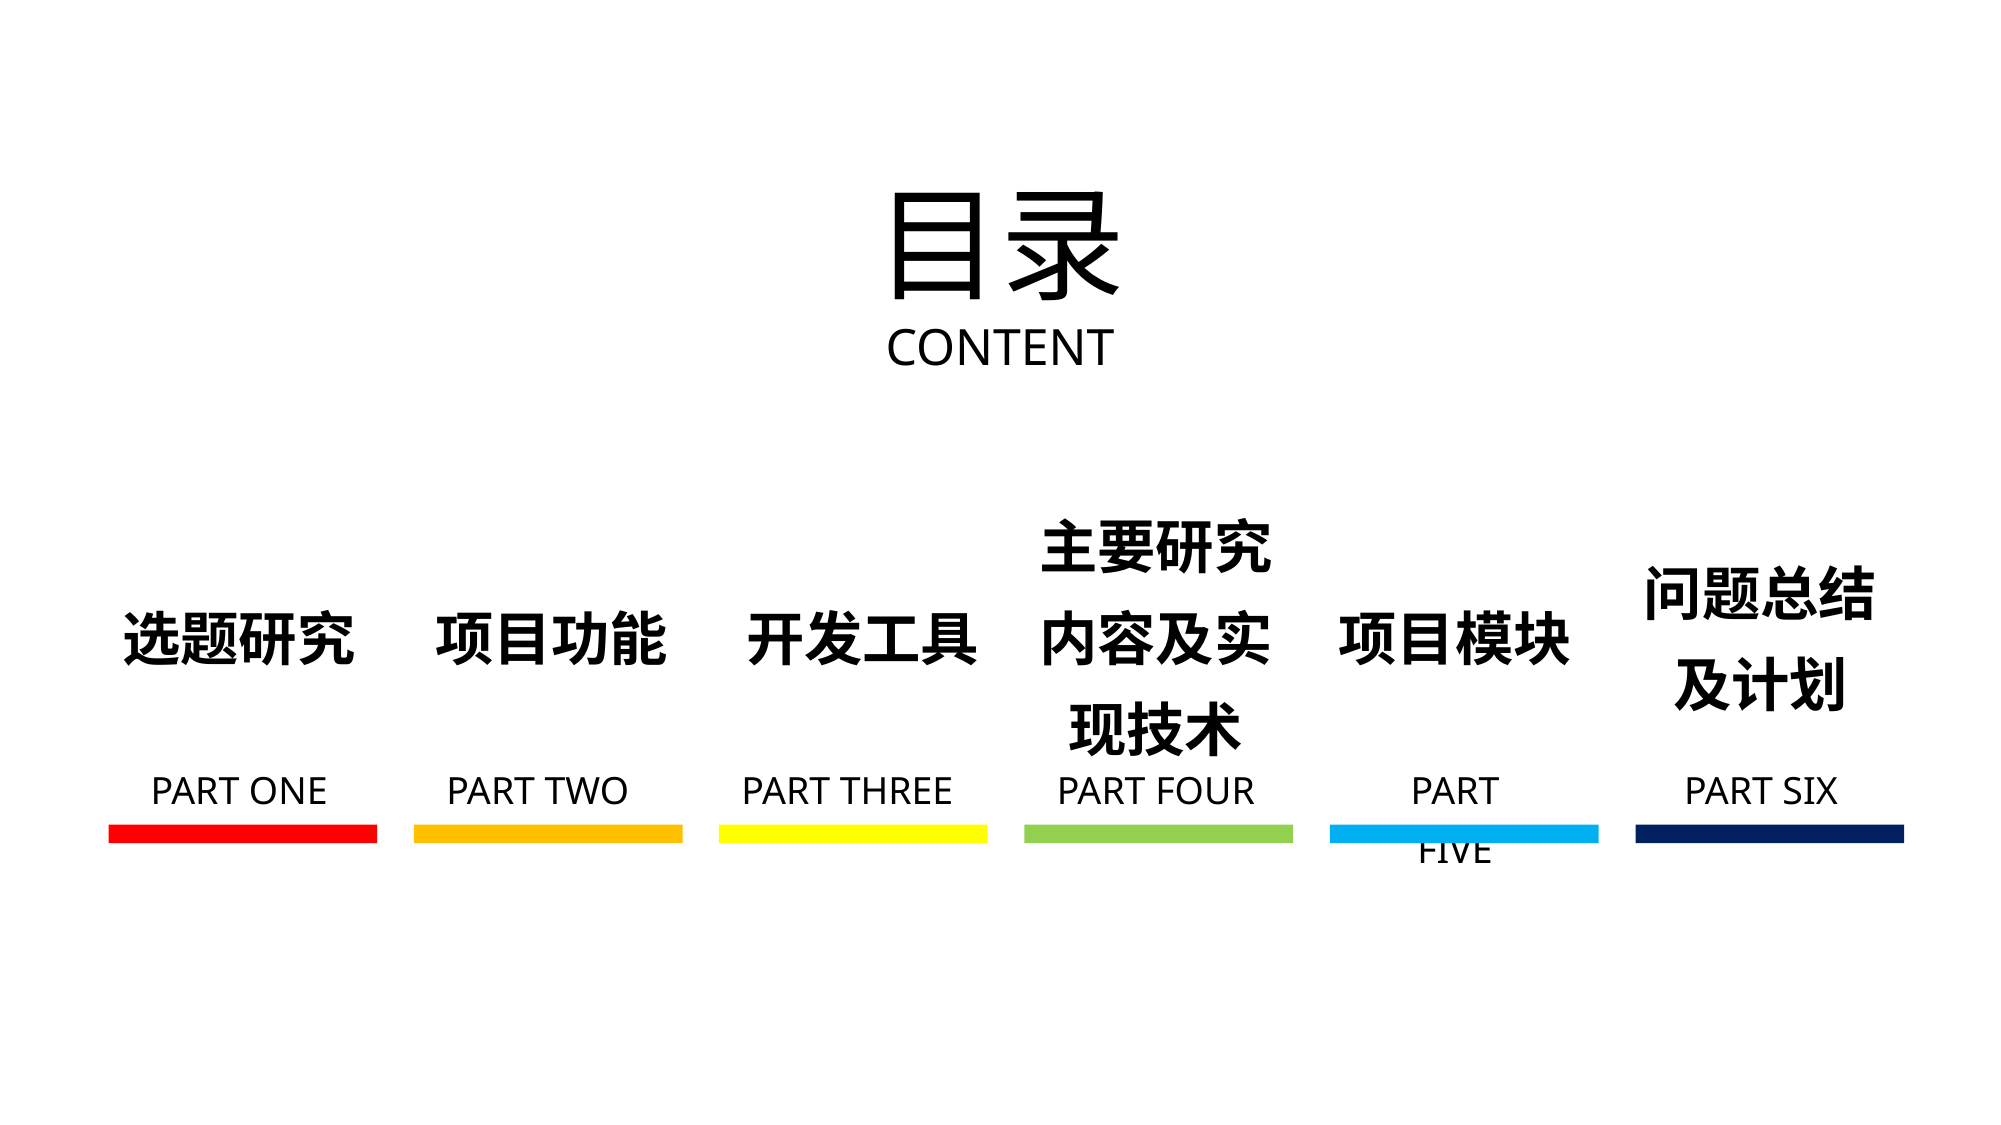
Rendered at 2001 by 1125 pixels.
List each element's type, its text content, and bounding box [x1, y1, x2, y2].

text_box 开发工具 [718, 574, 1007, 680]
text_box 项目功能 [407, 574, 696, 680]
text_box PART THREE [706, 746, 988, 820]
text_box 选题研究 [95, 574, 383, 680]
text_box [1634, 823, 1905, 844]
text_box [108, 823, 378, 844]
text_box [1329, 823, 1600, 844]
text_box 主要研究内容及实现技术 [1012, 482, 1300, 770]
text_box PART ONE [119, 746, 359, 820]
text_box PART SIX [1660, 746, 1862, 820]
text_box 项目模块 [1311, 574, 1599, 680]
text_box [718, 823, 989, 844]
text_box PART FOUR [1040, 770, 1271, 820]
text_box 目录 CONTENT [860, 158, 1140, 384]
text_box PART FIVE [1355, 746, 1555, 823]
text_box [413, 823, 684, 844]
text_box PART TWO [407, 746, 668, 820]
text_box 问题总结及计划 [1616, 528, 1905, 725]
text_box PART FIVE [1355, 844, 1555, 879]
text_box [1023, 823, 1294, 844]
